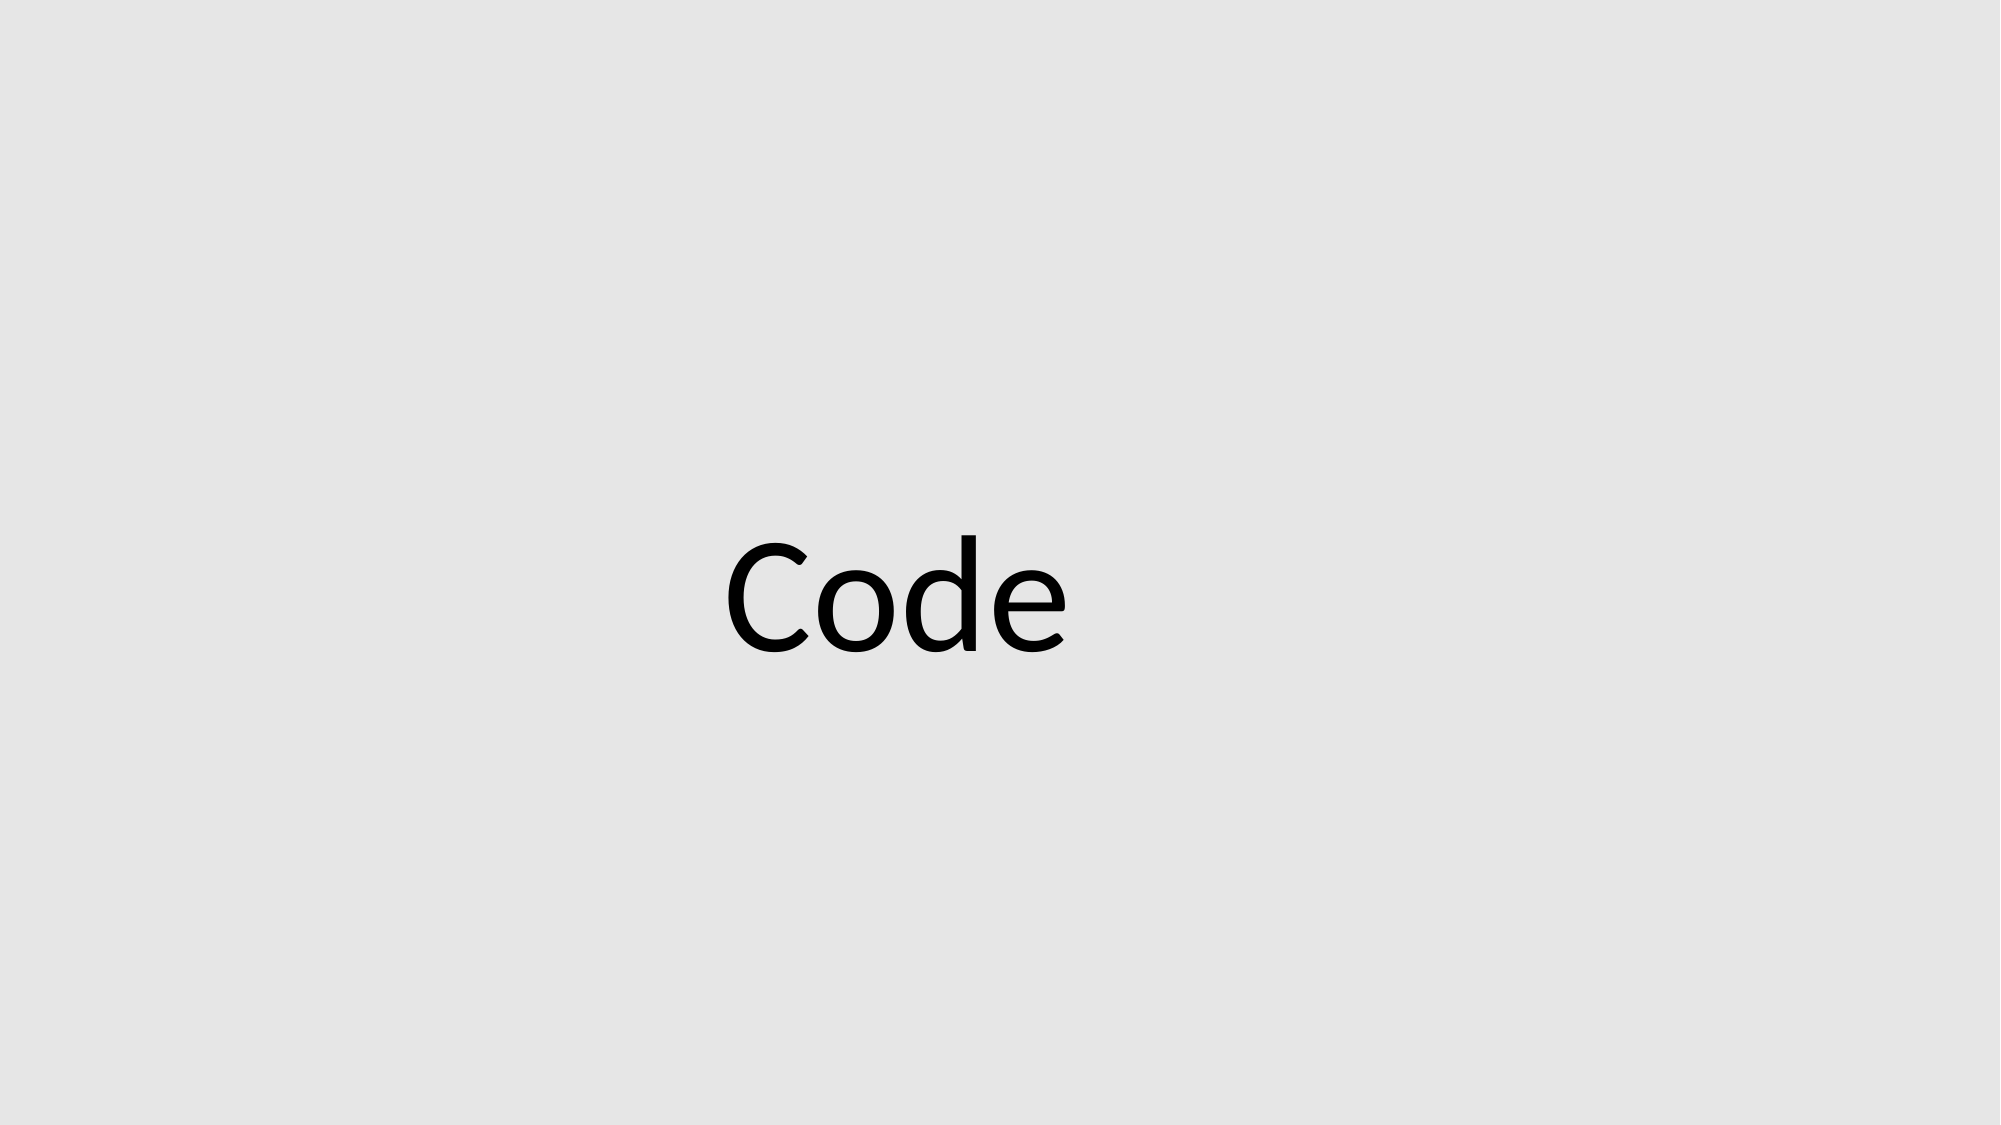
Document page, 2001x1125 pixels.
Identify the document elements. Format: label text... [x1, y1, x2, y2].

text_box Code [709, 277, 1441, 693]
